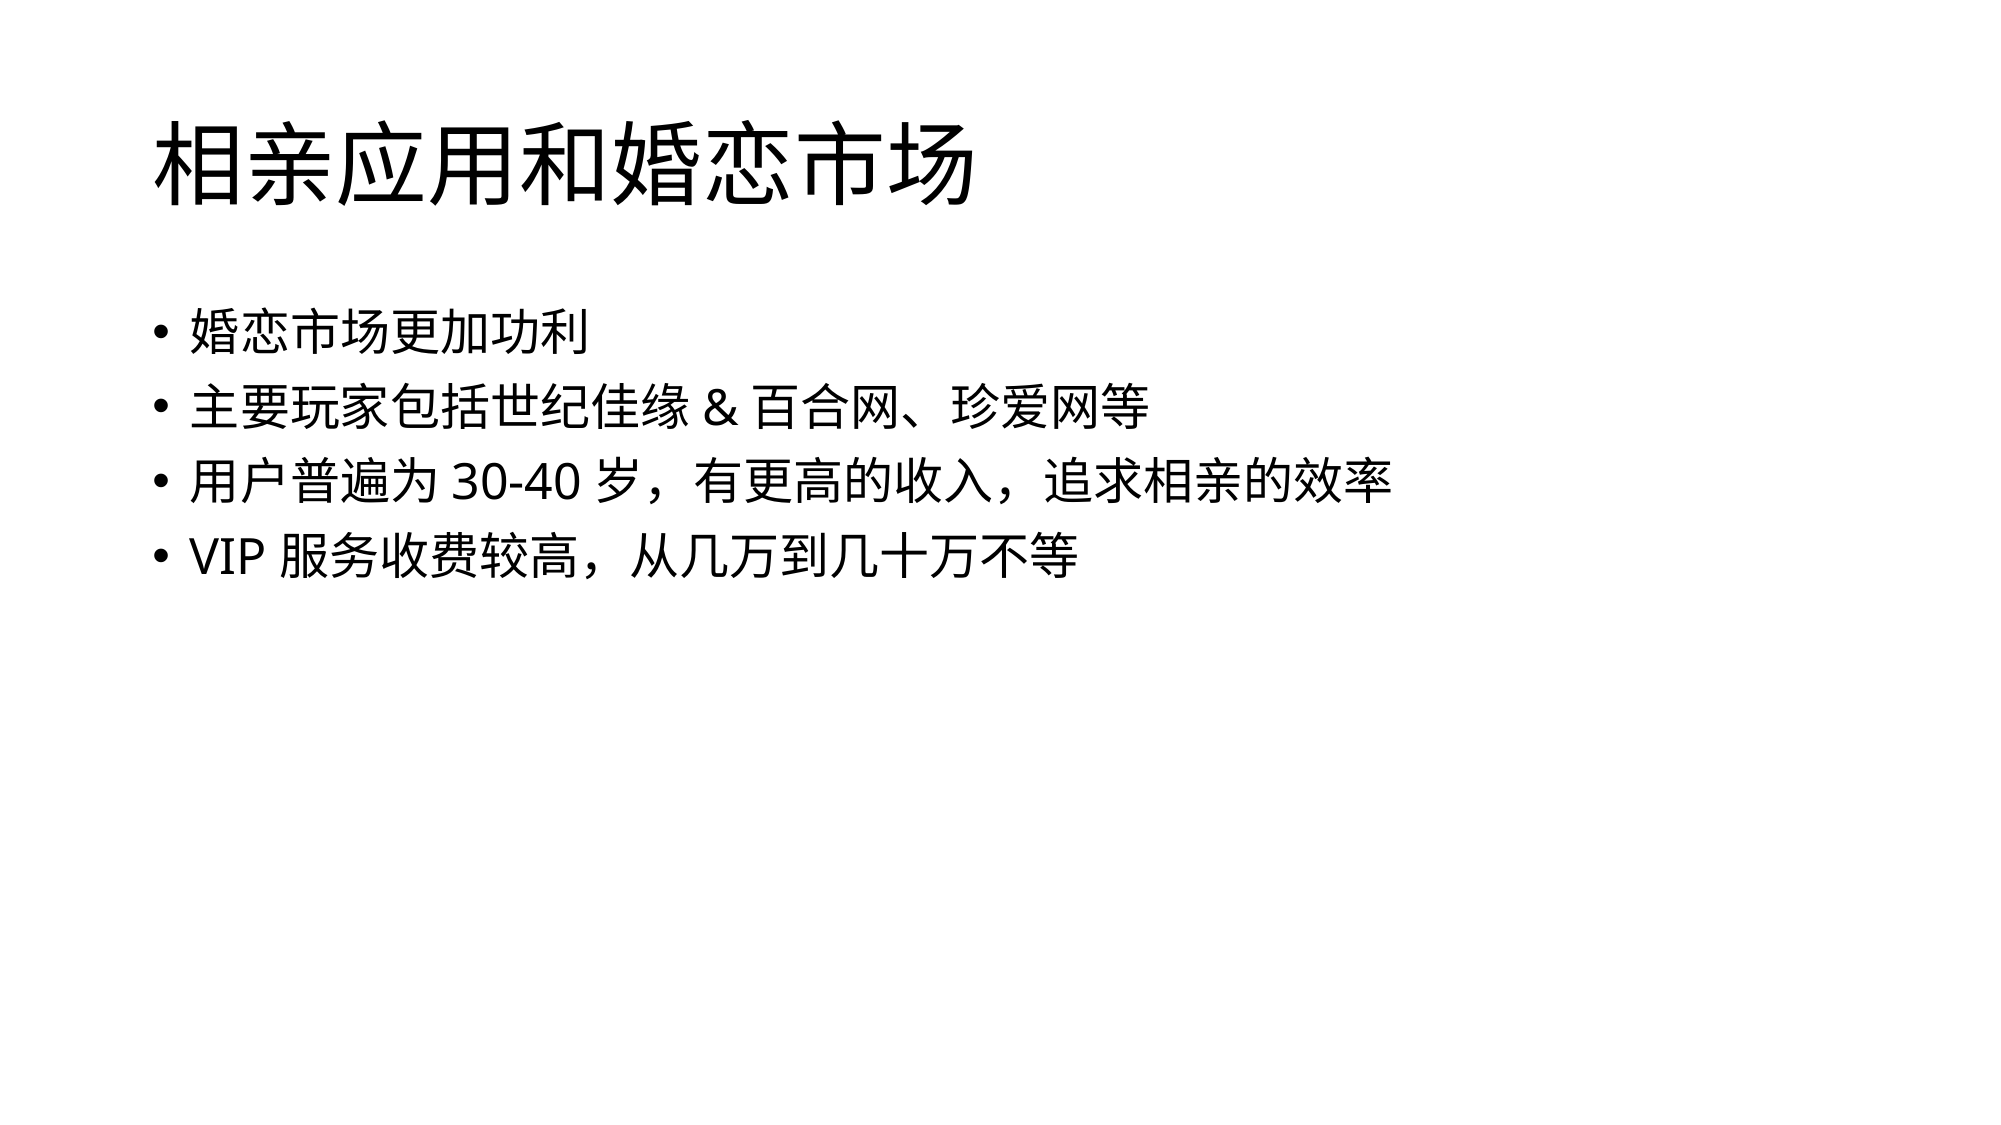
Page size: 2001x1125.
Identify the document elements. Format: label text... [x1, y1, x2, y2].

list 婚恋市场更加功利 主要玩家包括世纪佳缘&百合网、珍爱网等 用户普遍为30-40岁，有更高的收入，追求相亲的效率 VIP服务收费较高，从几万到几十万不等 [137, 299, 1863, 1014]
title 相亲应用和婚恋市场 [137, 59, 1863, 278]
